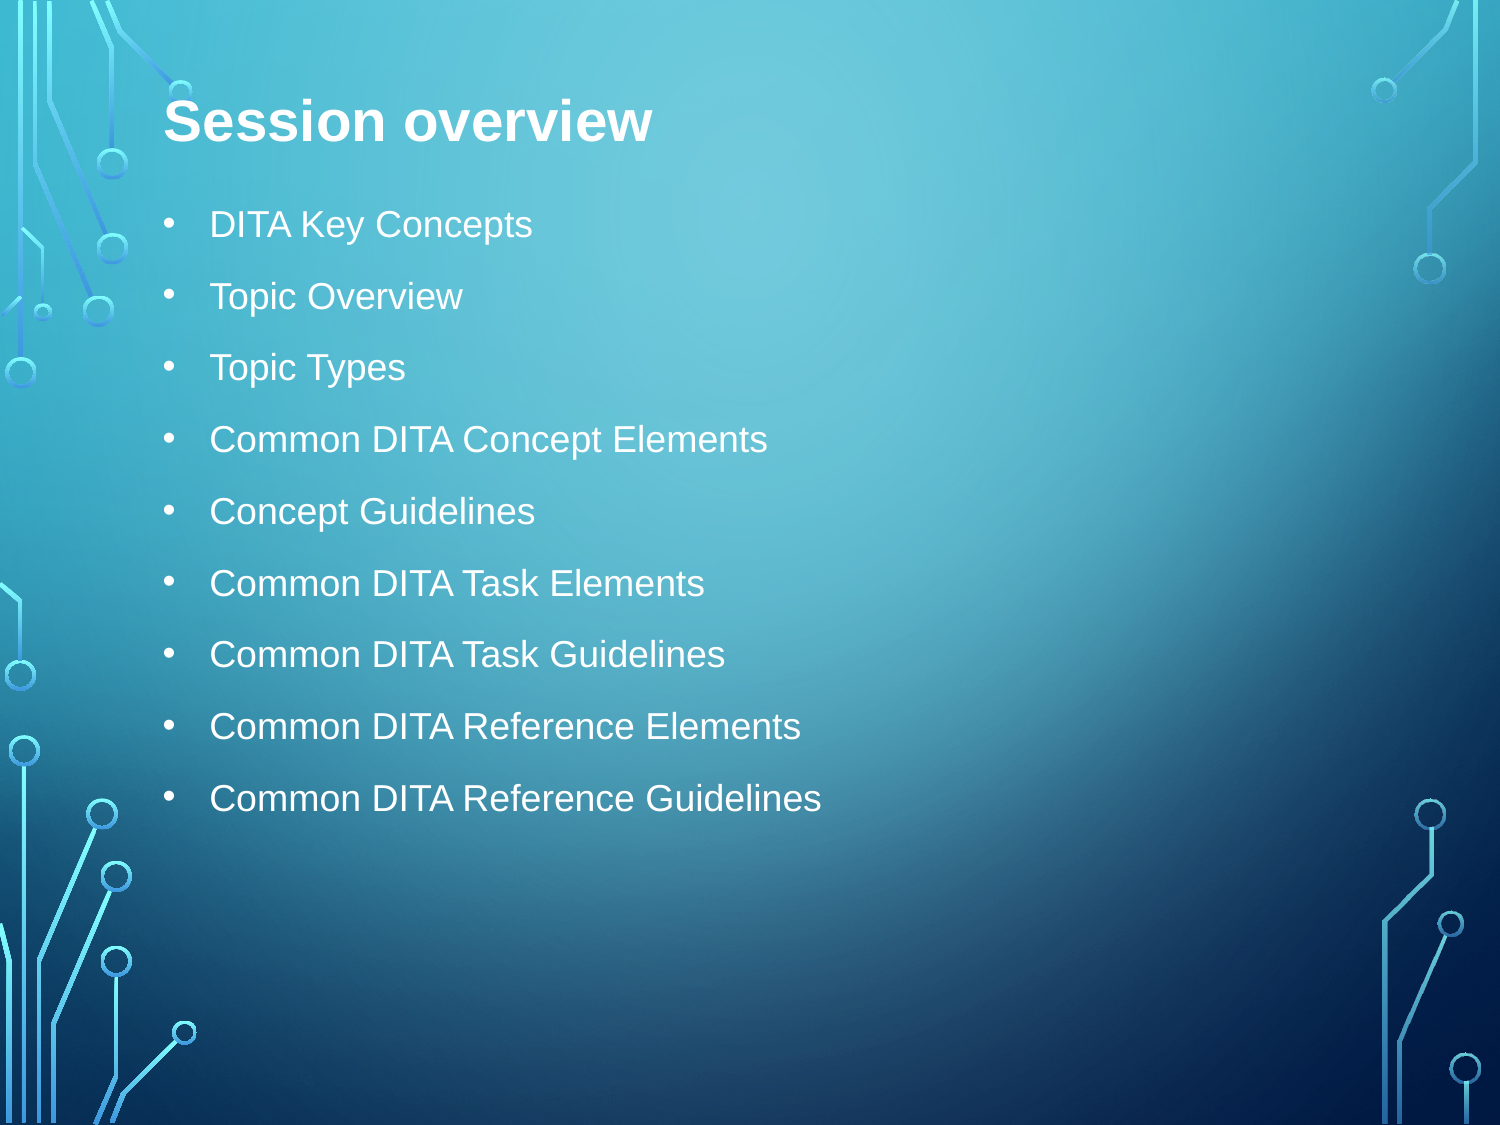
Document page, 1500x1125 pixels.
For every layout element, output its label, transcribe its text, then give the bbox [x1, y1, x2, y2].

list DITA Key Concepts Topic Overview Topic Types Common DITA Concept Elements Concept Guidelines Common DITA Task Elements Common DITA Task Guidelines Common DITA Reference Elements Common DITA Reference Guidelines [162, 200, 1500, 838]
title Session overview [164, 28, 1334, 200]
